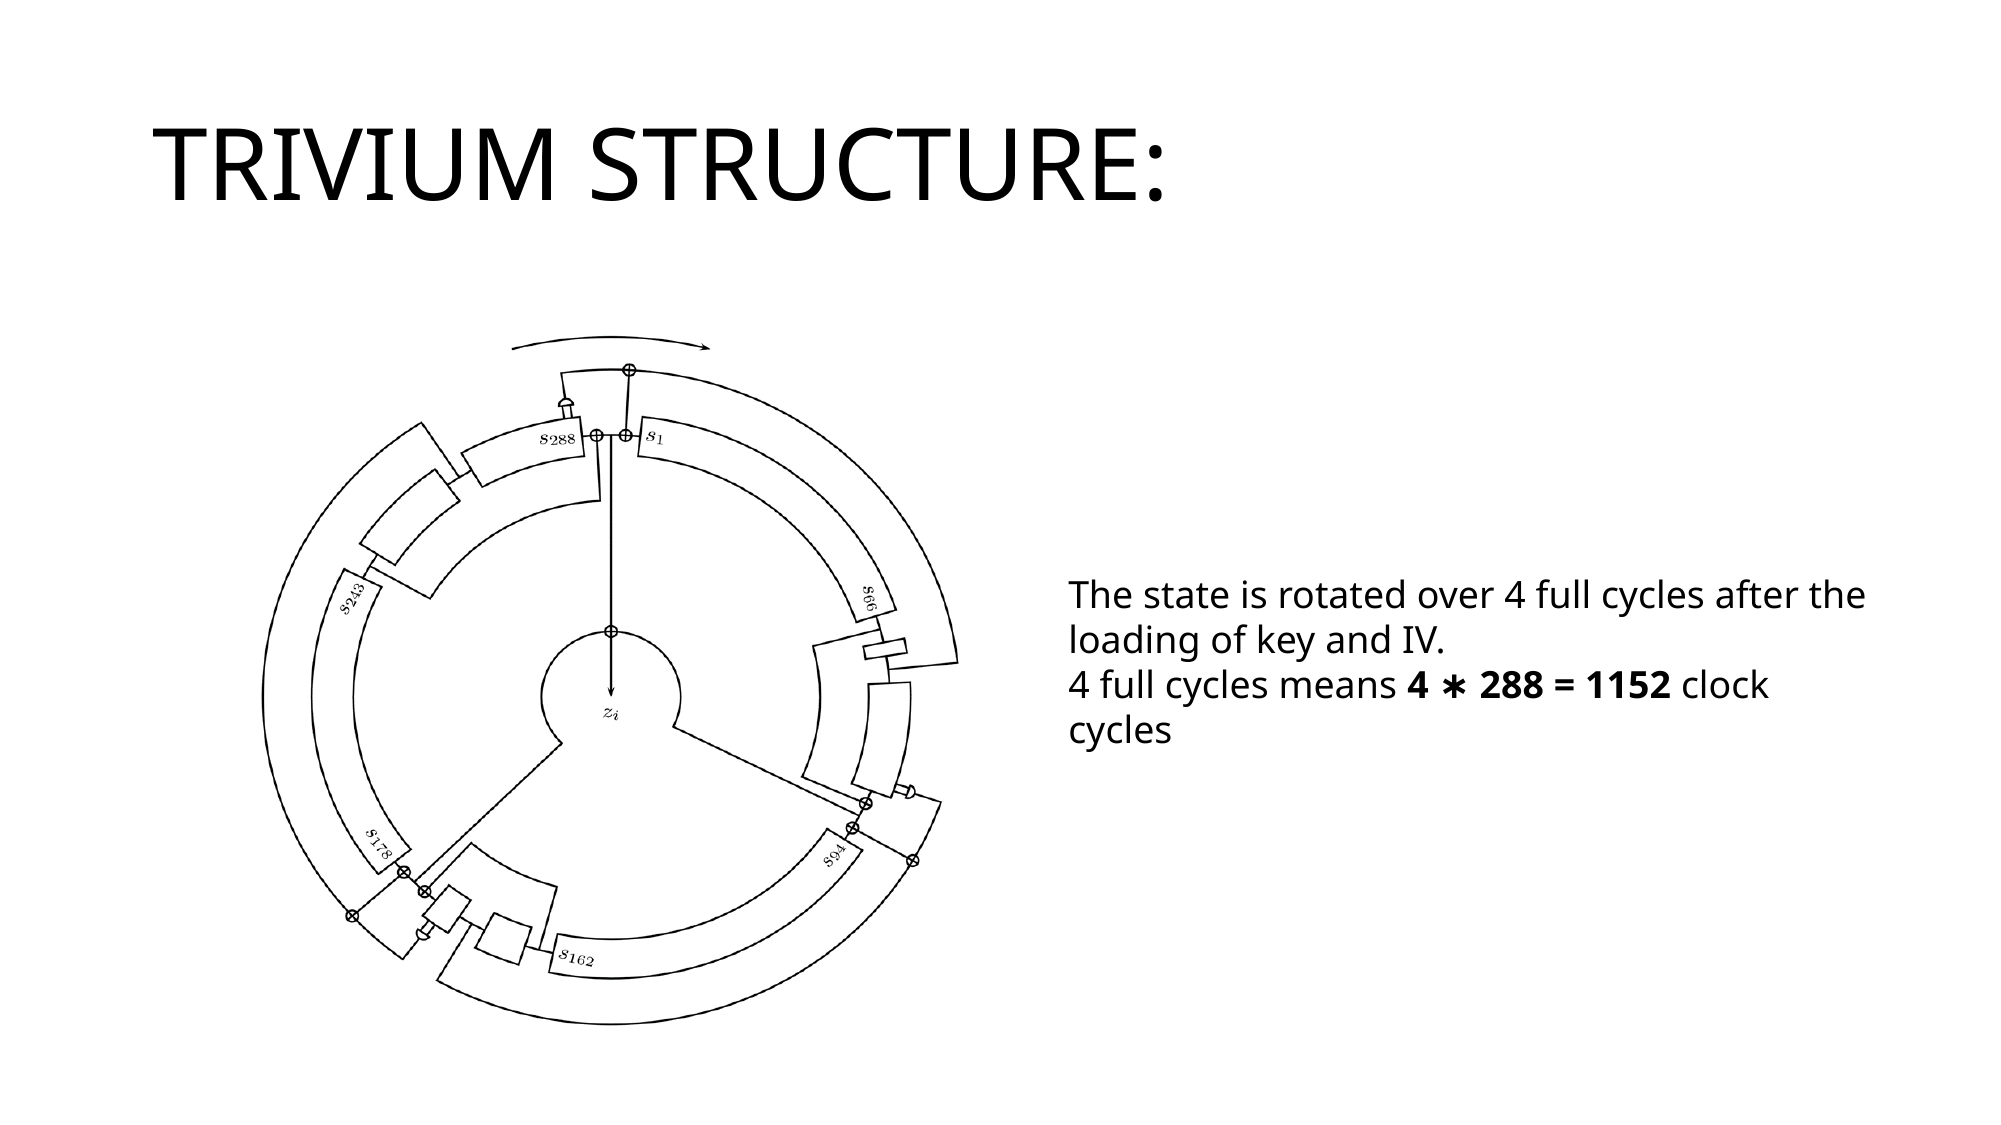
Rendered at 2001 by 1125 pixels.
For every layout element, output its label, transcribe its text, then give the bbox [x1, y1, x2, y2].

text_box The state is rotated over 4 full cycles after the loading of key and IV. 4 full cycles means 4 ∗ 288 = 1152 clock cycles [1053, 563, 1891, 804]
title Trivium structure: [137, 59, 1863, 278]
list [251, 321, 974, 1036]
